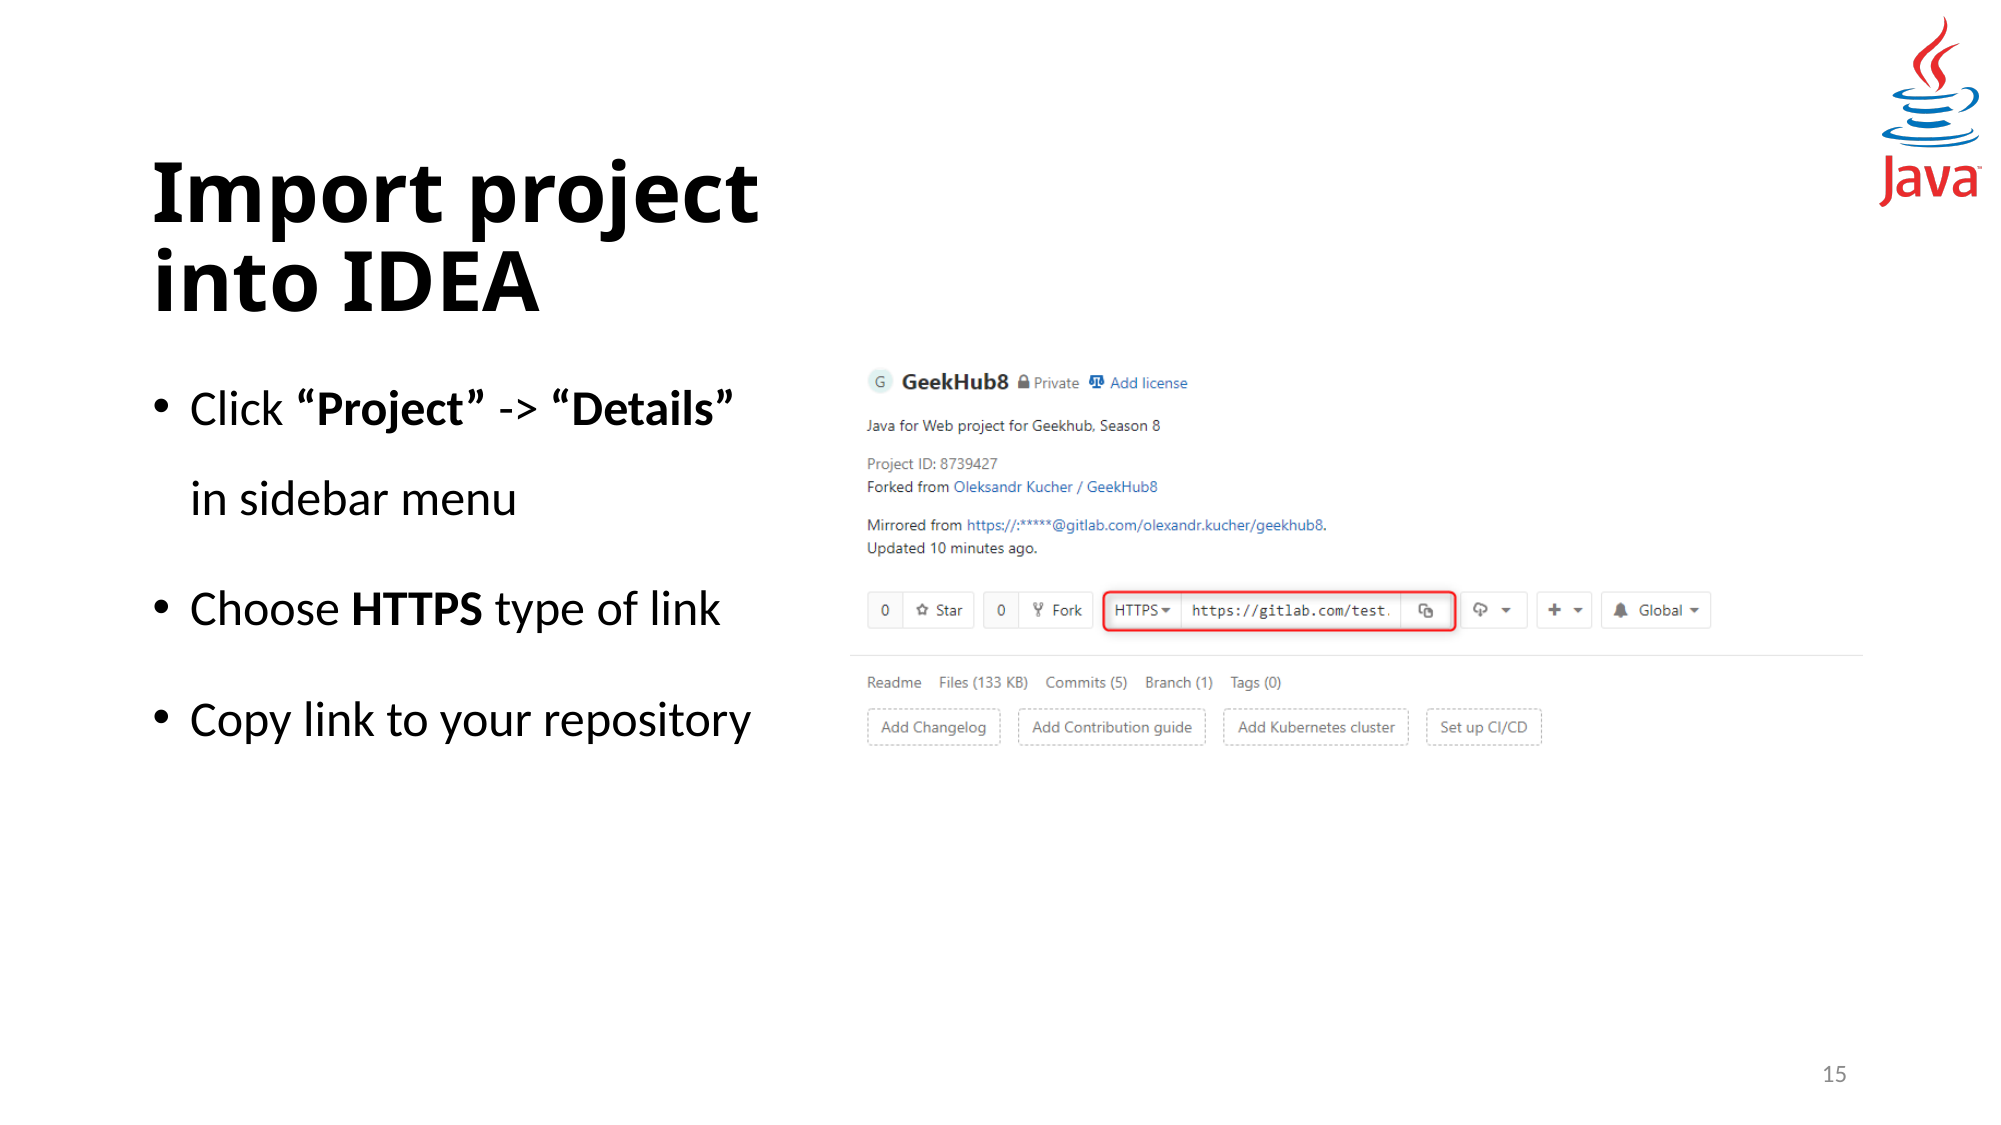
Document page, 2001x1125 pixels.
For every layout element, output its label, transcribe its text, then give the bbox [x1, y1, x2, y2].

title Import project into IDEA [137, 75, 783, 337]
picture [1879, 16, 1982, 207]
list Click “Project” -> “Details” in sidebar menu Choose HTTPS type of link Copy link to your repository [137, 337, 783, 963]
slide_number 15 [1412, 1042, 1863, 1103]
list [850, 361, 1863, 762]
